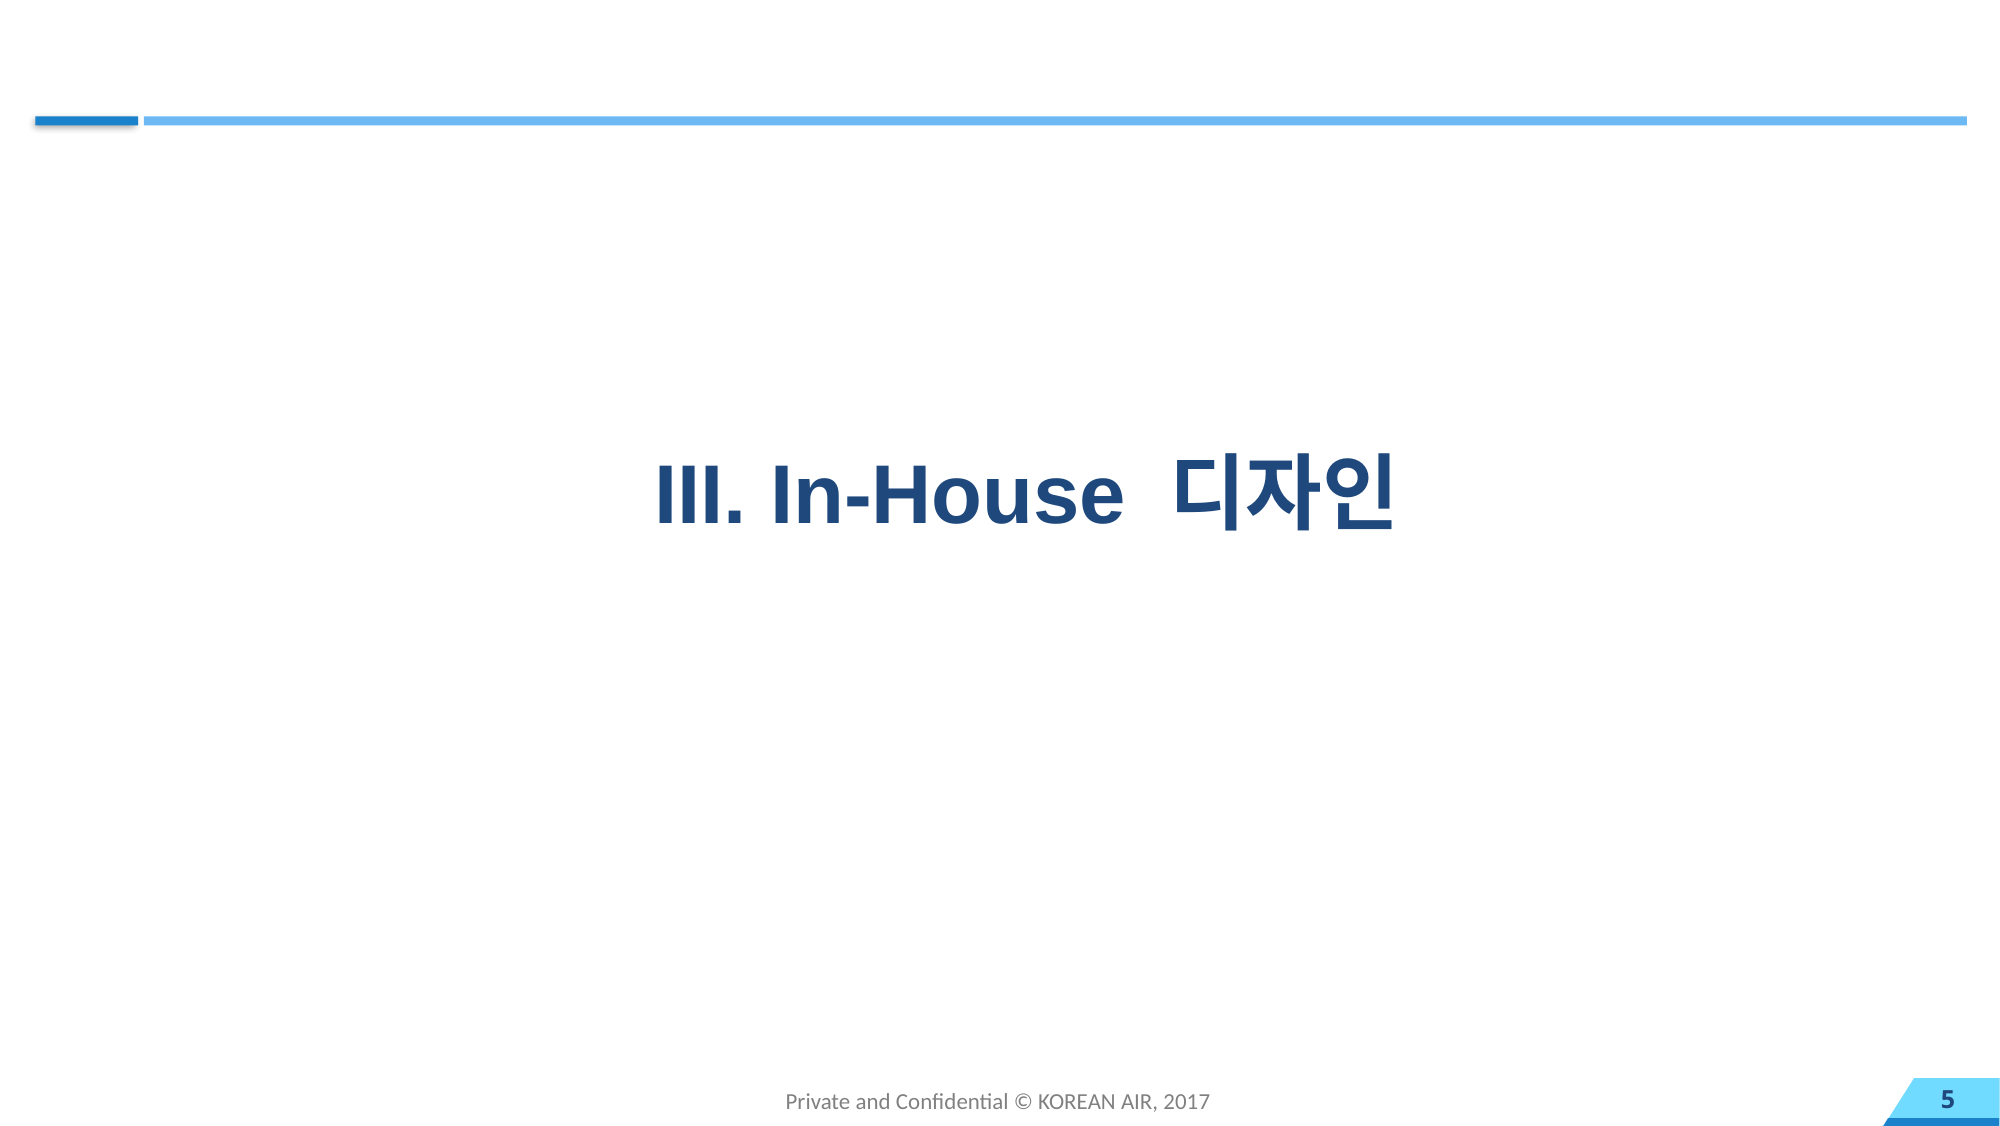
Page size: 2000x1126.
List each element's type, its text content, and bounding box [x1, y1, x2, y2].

picture [1881, 1118, 2000, 1126]
text_box III. In-House 디자인 [243, 432, 1733, 870]
